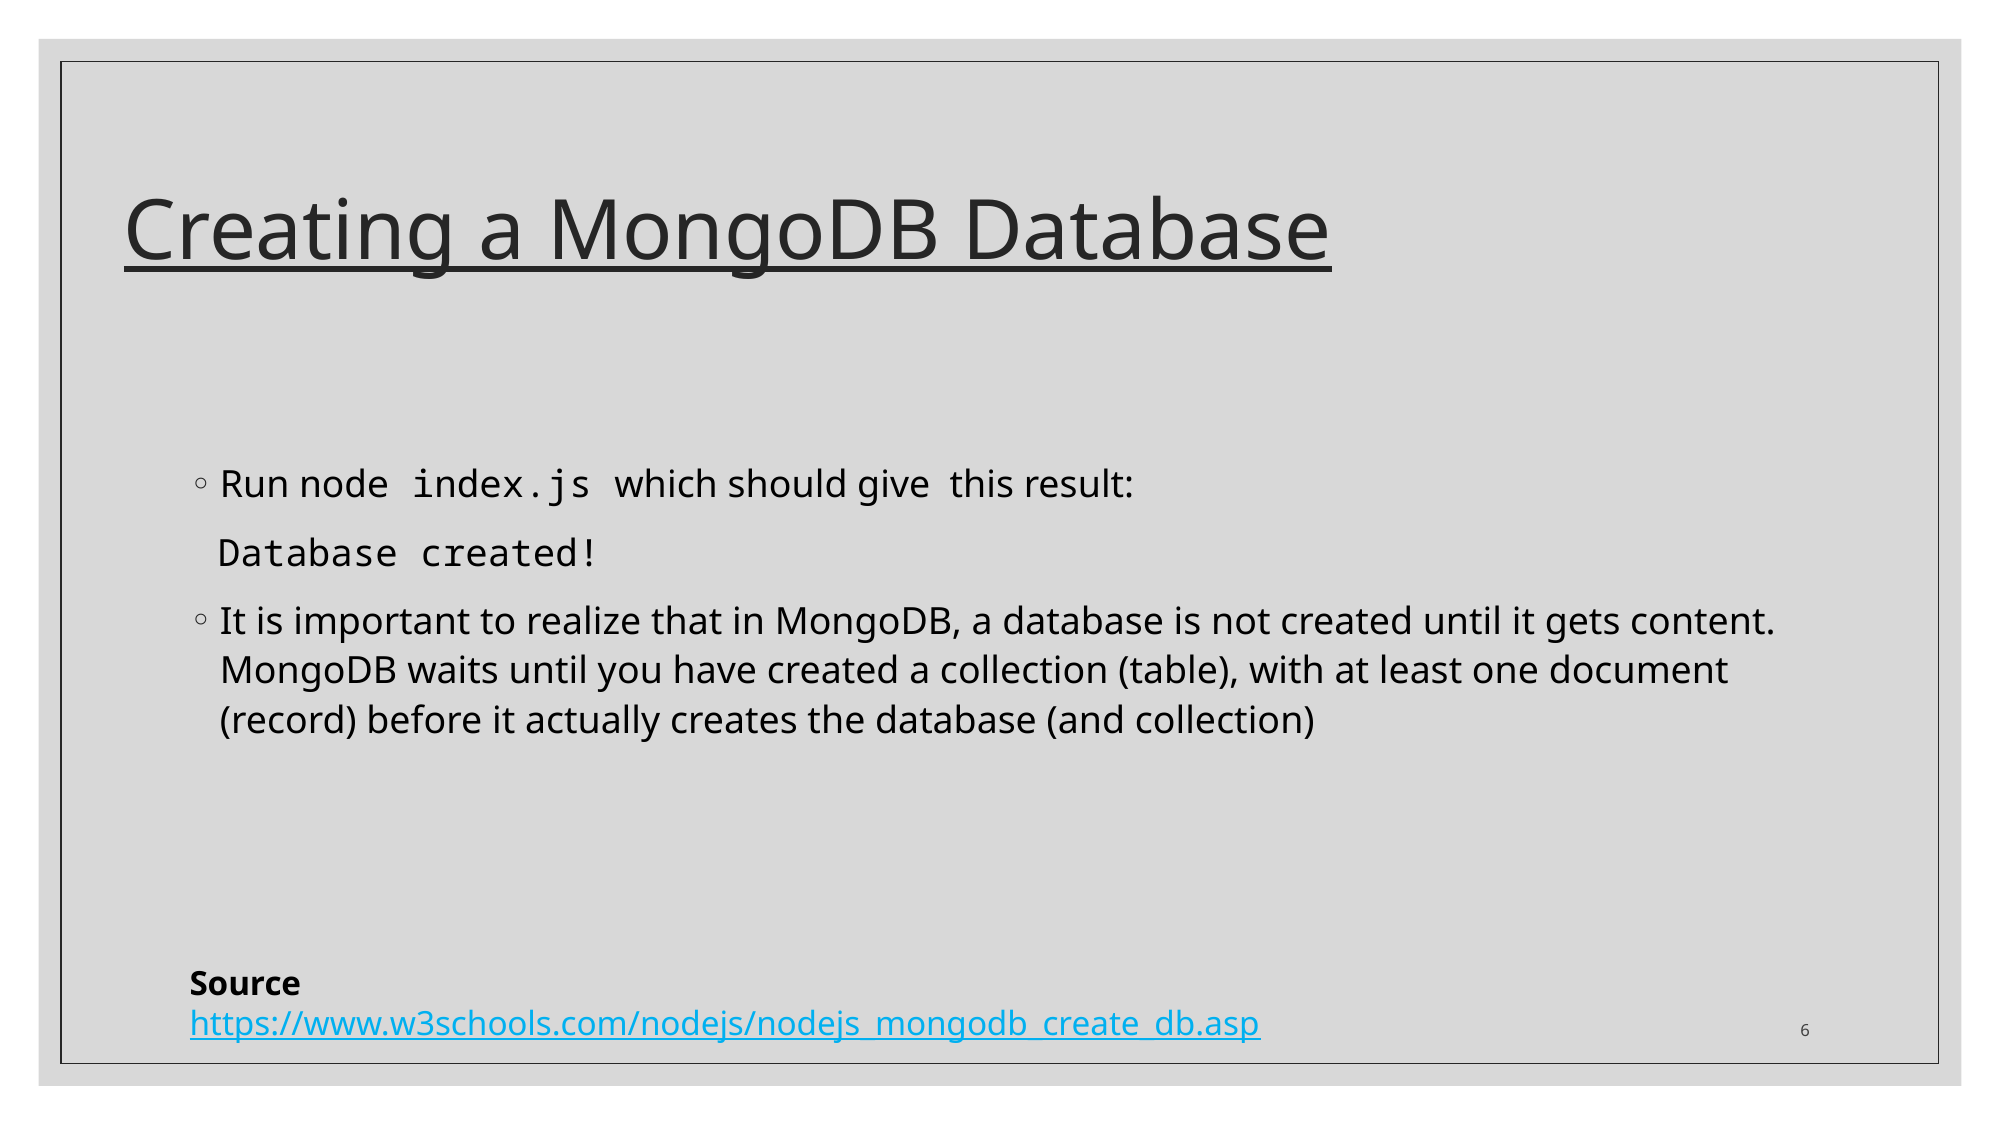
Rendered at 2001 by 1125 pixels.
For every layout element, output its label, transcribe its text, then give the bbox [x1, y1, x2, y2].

slide_number 6 [1687, 990, 1825, 1050]
title Creating a MongoDB Database [108, 120, 1894, 346]
text_box Source https://www.w3schools.com/nodejs/nodejs_mongodb_create_db.asp [174, 954, 1825, 1055]
list Run node index.js which should give this result: Database created! It is important to realize that in MongoDB, a database is not created until it gets content. MongoDB waits until you have created a collection (table), with at least one document (record) before it actually creates the database (and collection) [174, 448, 1825, 954]
